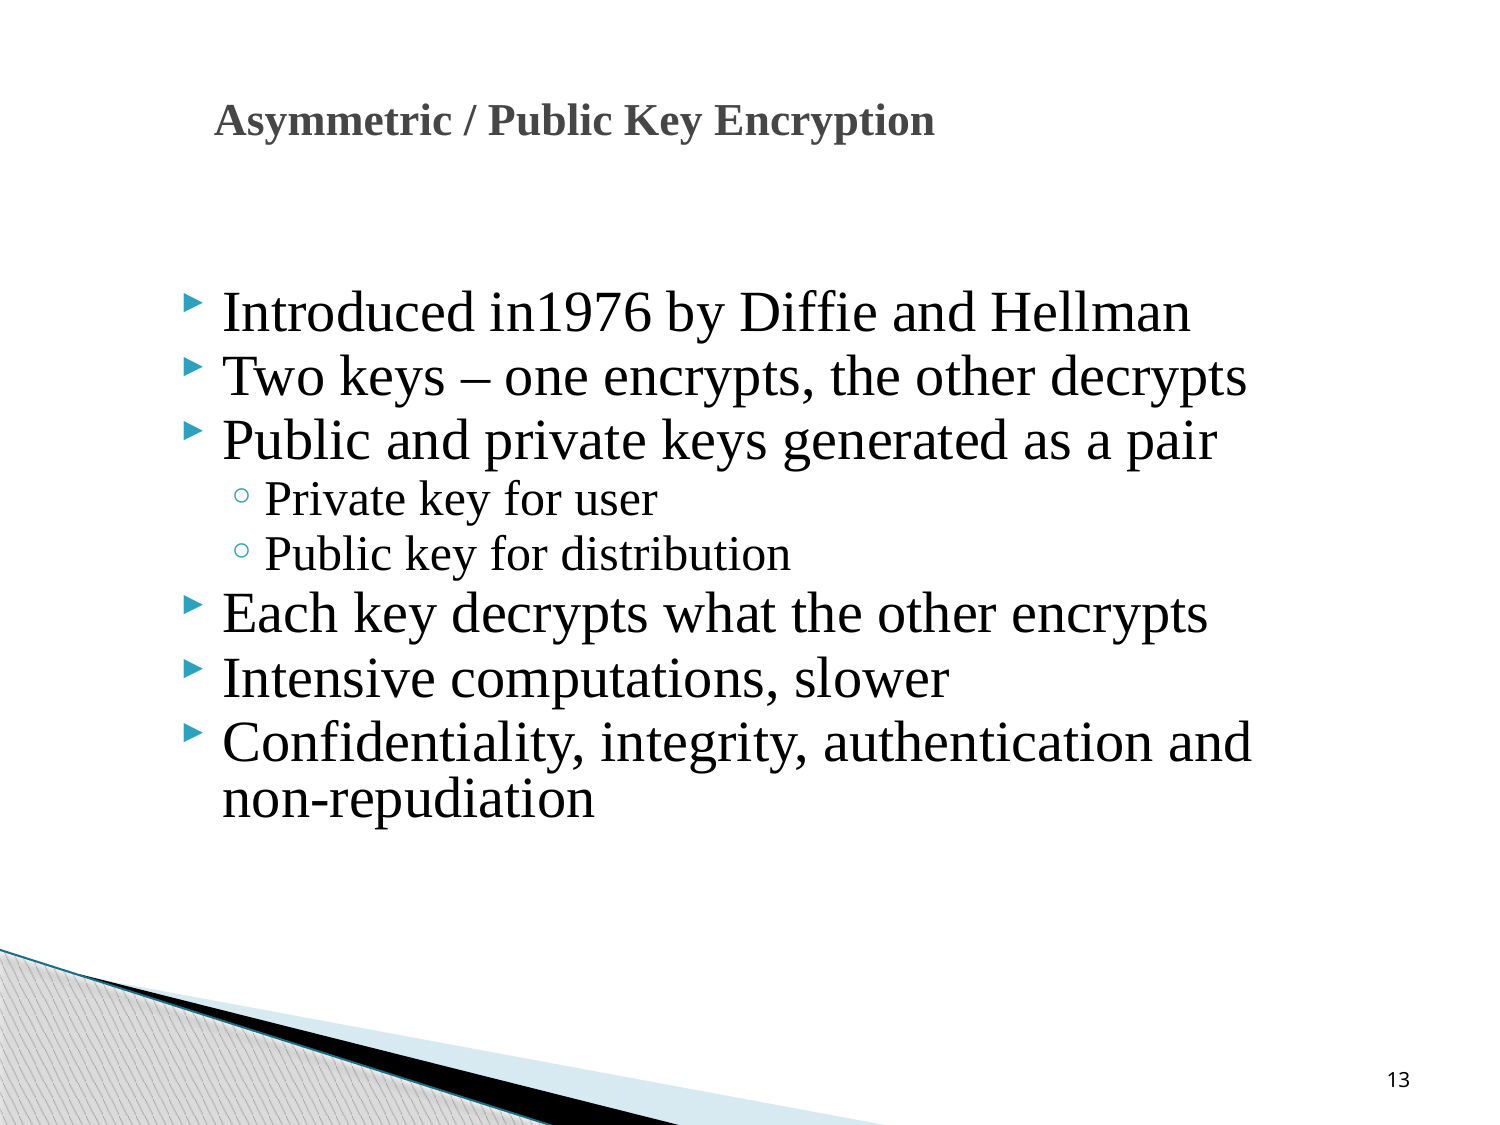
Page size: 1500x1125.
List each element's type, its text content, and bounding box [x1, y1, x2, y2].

list Introduced in1976 by Diffie and Hellman Two keys – one encrypts, the other decrypts Public and private keys generated as a pair Private key for user Public key for distribution Each key decrypts what the other encrypts Intensive computations, slower Confidentiality, integrity, authentication and non-repudiation [147, 278, 1352, 1000]
title Asymmetric / Public Key Encryption [199, 82, 1436, 153]
slide_number 13 [1074, 1024, 1425, 1103]
